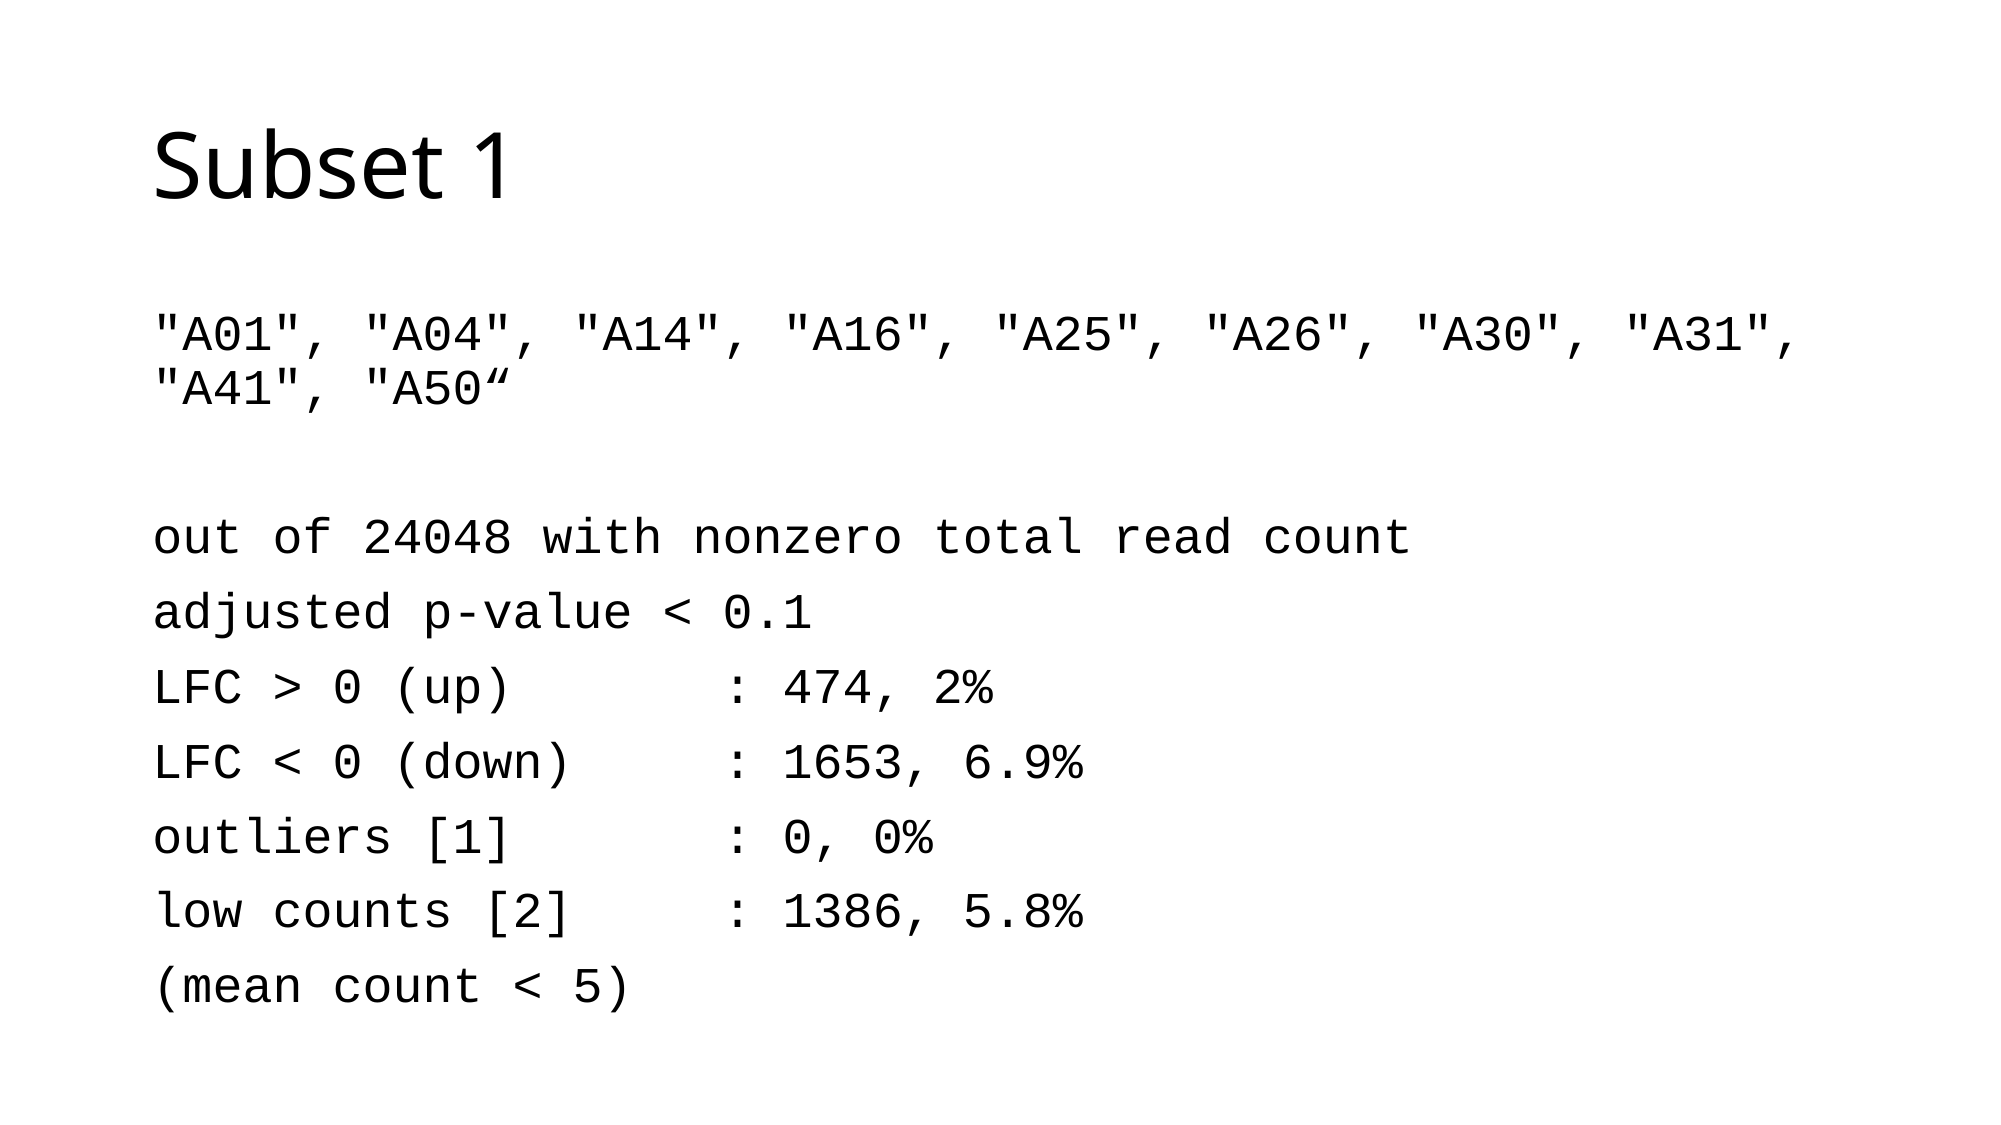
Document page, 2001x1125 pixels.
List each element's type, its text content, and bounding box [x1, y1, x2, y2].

title Subset 1 [137, 59, 1863, 278]
list "A01", "A04", "A14", "A16", "A25", "A26", "A30", "A31", "A41", "A50“ out of 24048 with nonzero total read count adjusted p-value < 0.1 LFC > 0 (up) : 474, 2% LFC < 0 (down) : 1653, 6.9% outliers [1] : 0, 0% low counts [2] : 1386, 5.8% (mean count < 5) [137, 299, 1863, 1014]
